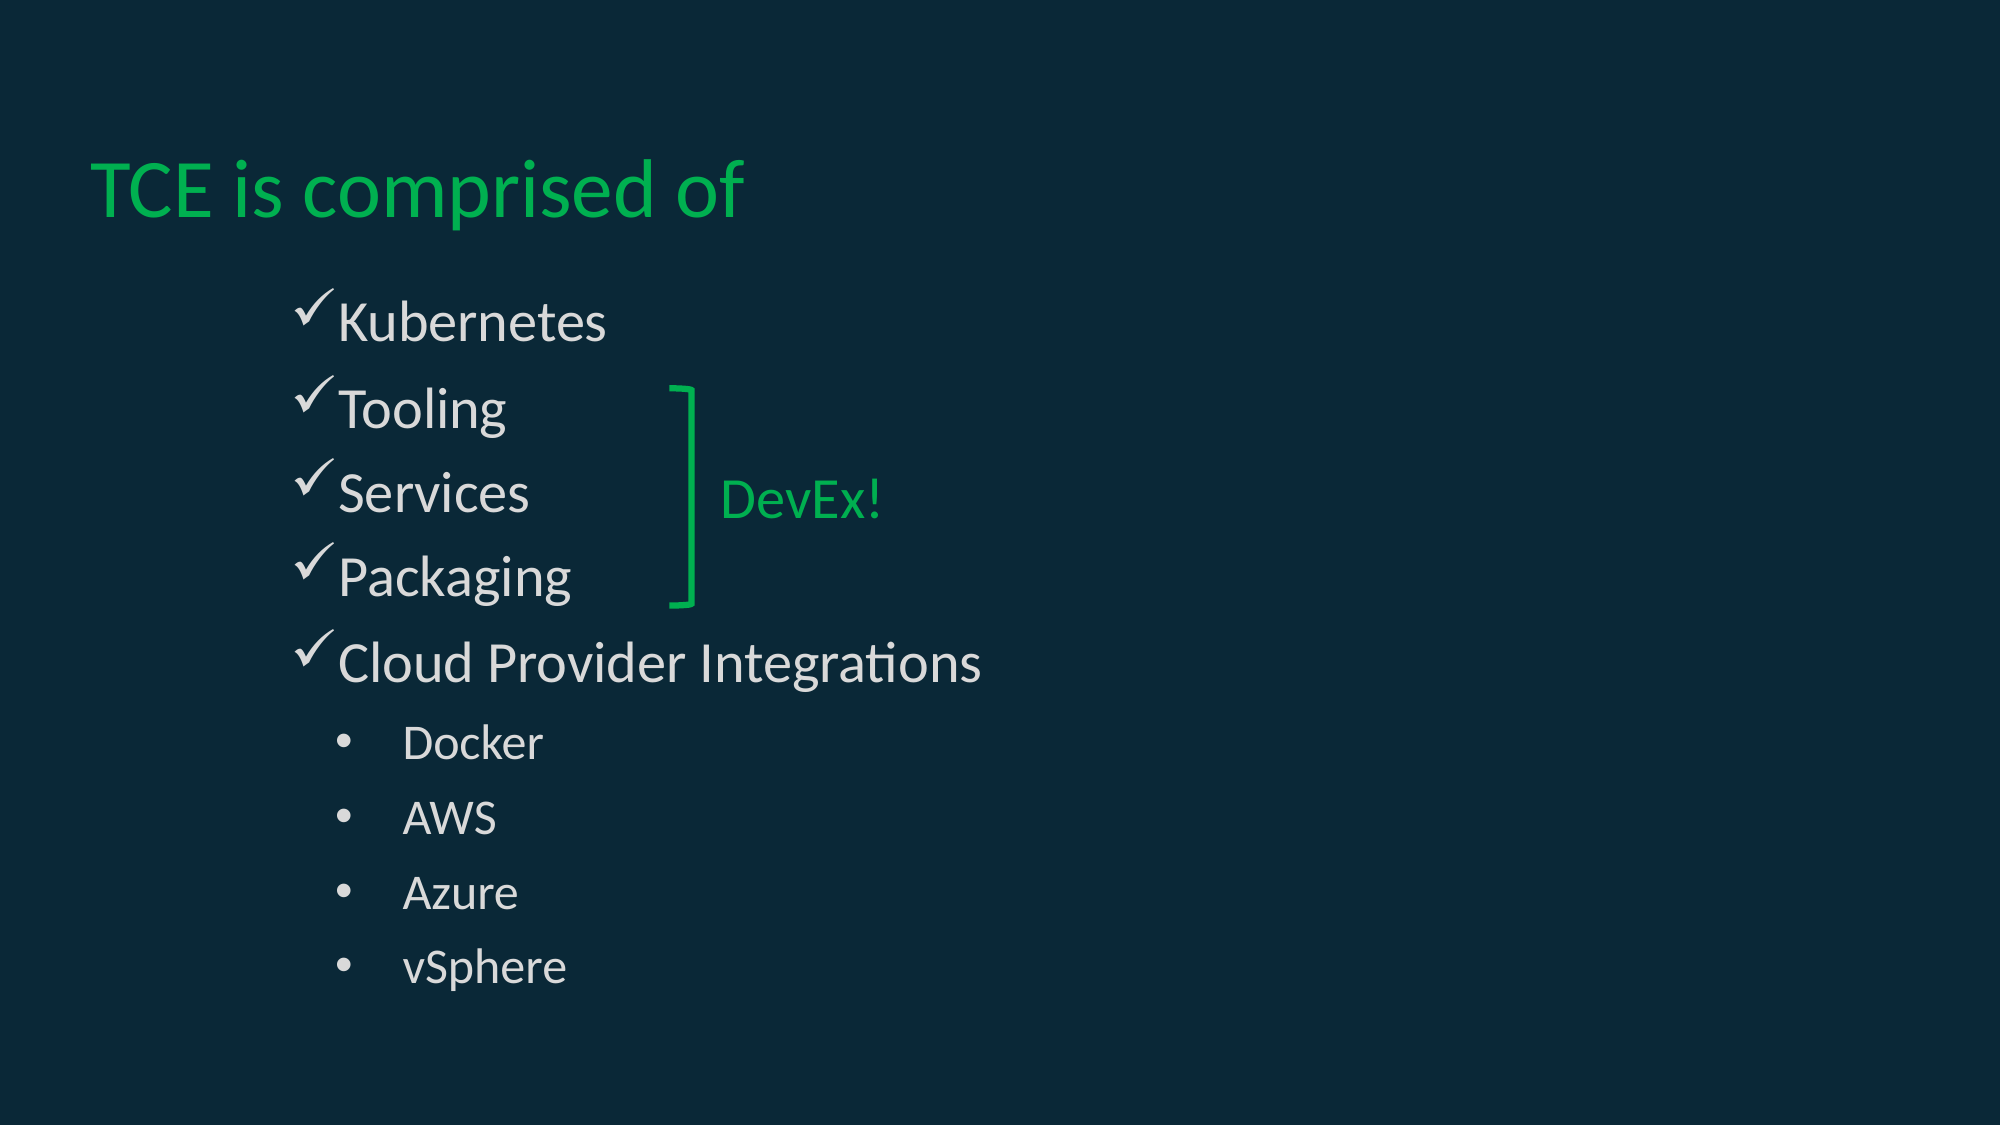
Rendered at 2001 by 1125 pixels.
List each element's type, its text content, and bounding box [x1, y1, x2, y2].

list TCE is comprised of [75, 137, 1920, 981]
text_box Kubernetes [275, 284, 1198, 357]
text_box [669, 388, 938, 606]
text_box Cloud Provider Integrations Docker AWS Azure vSphere [275, 624, 1080, 1001]
text_box Tooling Services Packaging [275, 370, 1198, 616]
